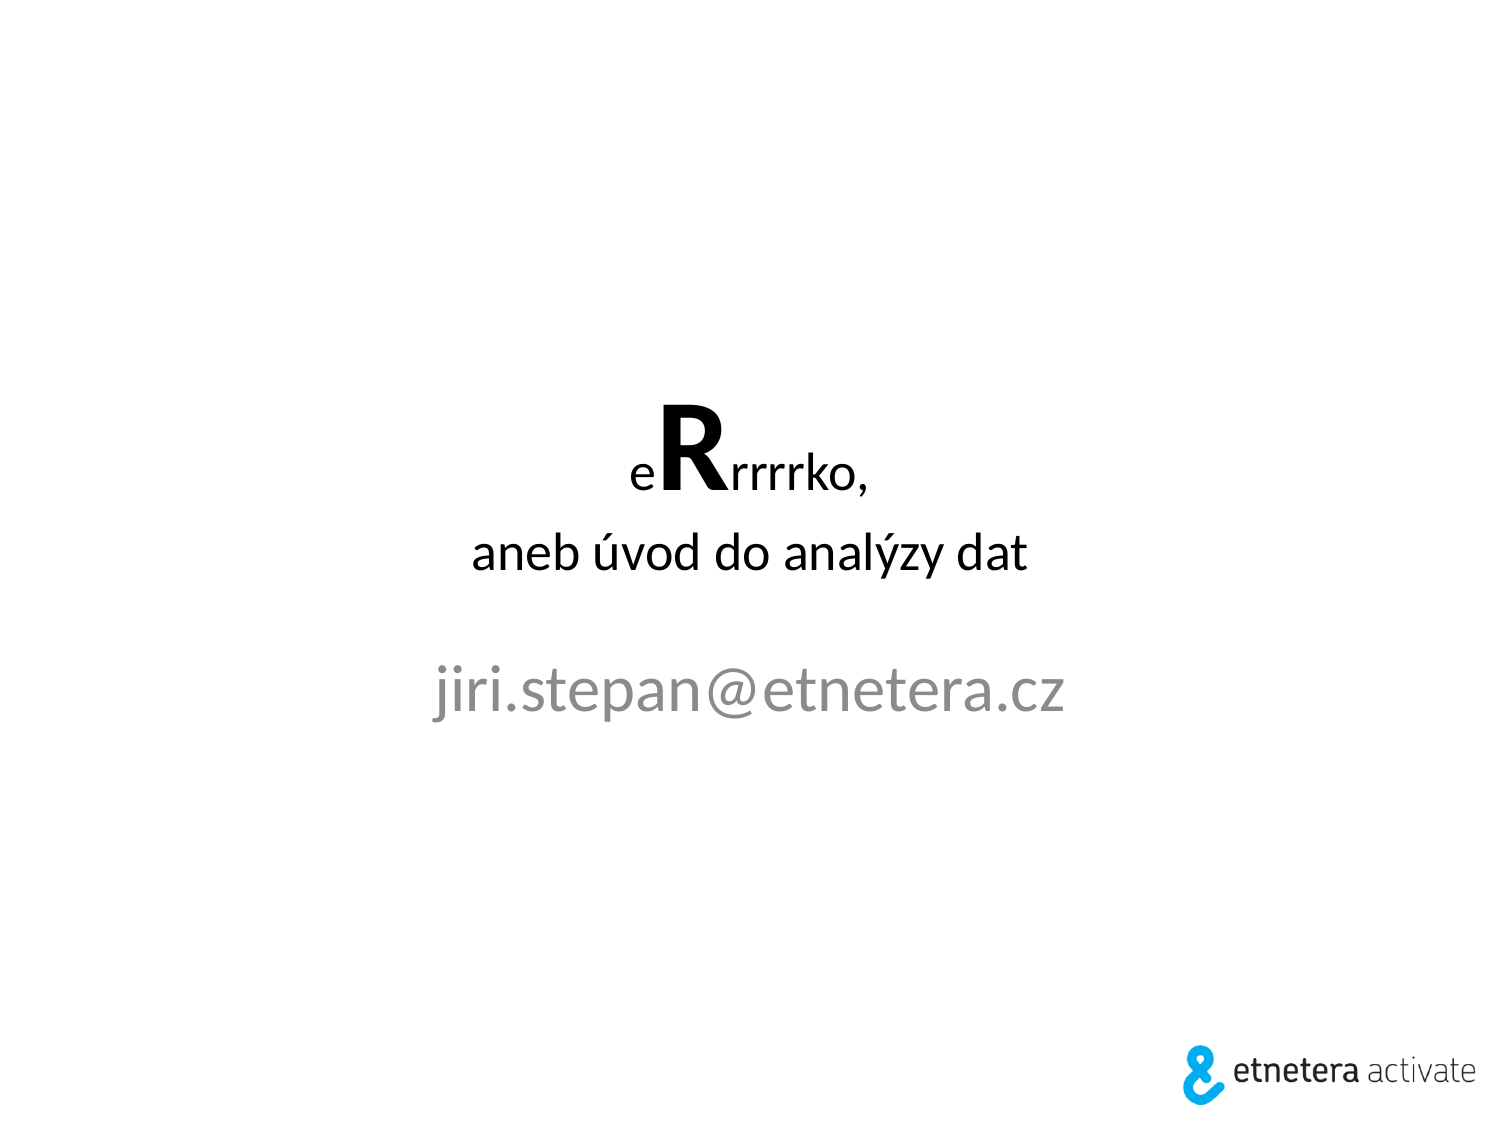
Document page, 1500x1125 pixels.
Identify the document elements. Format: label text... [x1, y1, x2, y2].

picture [1158, 1021, 1500, 1125]
subtitle jiri.stepan@etnetera.cz [225, 637, 1275, 925]
title eRrrrrko, aneb úvod do analýzy dat [112, 349, 1388, 591]
